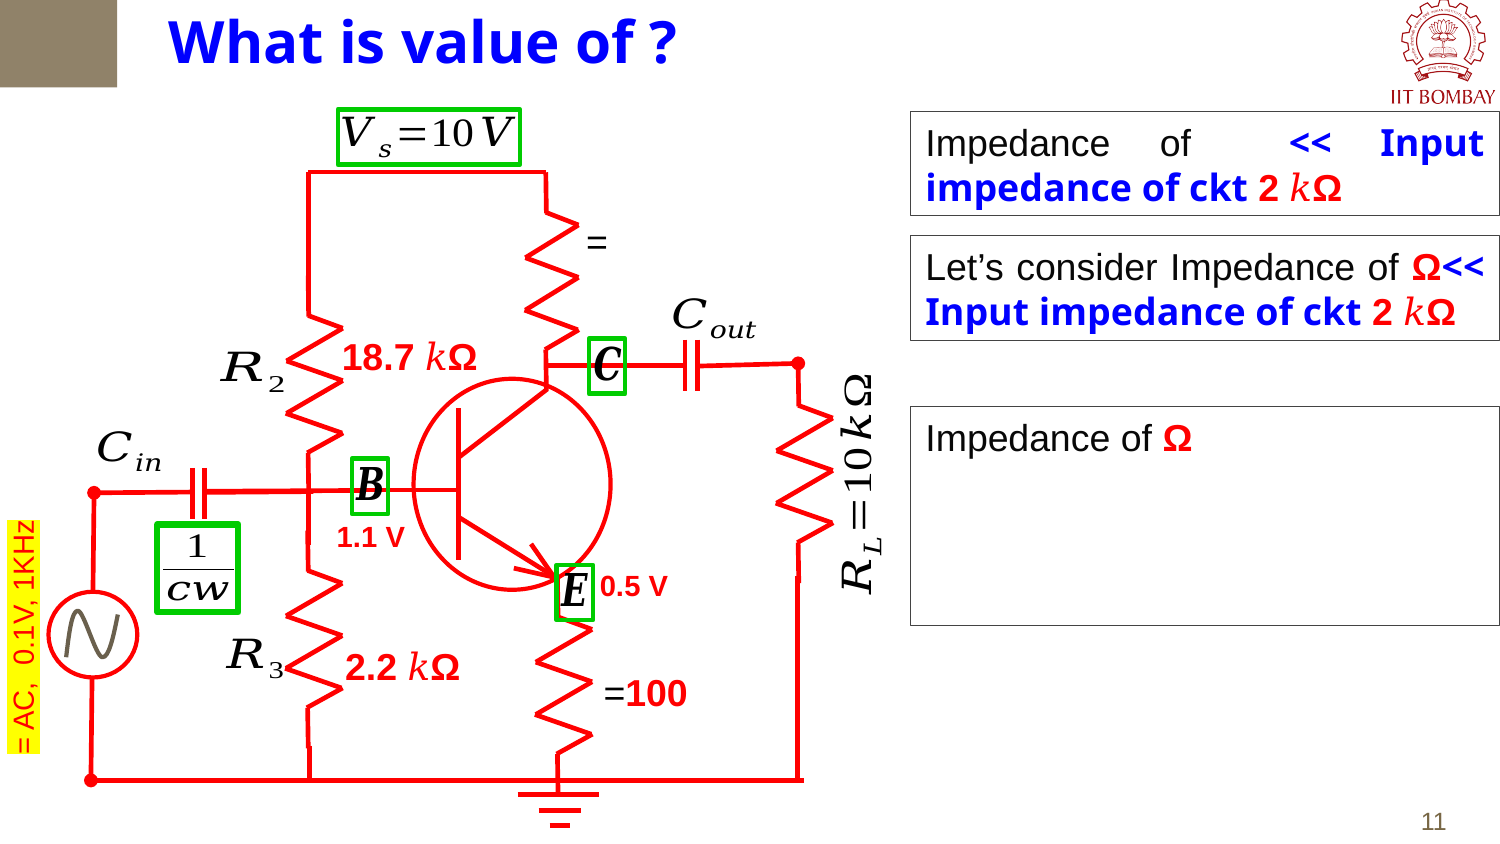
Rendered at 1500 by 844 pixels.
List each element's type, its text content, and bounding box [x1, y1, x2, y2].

text_box [411, 397, 454, 488]
text_box 11 [1406, 798, 1500, 843]
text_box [205, 355, 424, 414]
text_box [454, 656, 673, 715]
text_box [458, 388, 548, 458]
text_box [442, 253, 661, 309]
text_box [204, 610, 424, 669]
picture [1390, 0, 1496, 104]
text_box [513, 567, 525, 578]
text_box 0.5 V [585, 559, 688, 610]
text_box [695, 445, 914, 504]
text_box [64, 608, 120, 660]
text_box 1.1 V [321, 511, 425, 561]
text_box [411, 492, 456, 497]
text_box [0, 0, 118, 88]
text_box 2.2 𝑘Ω [330, 635, 477, 696]
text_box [530, 543, 555, 578]
text_box [412, 498, 454, 572]
text_box 18.7 𝑘Ω [327, 325, 502, 386]
text_box [463, 384, 613, 563]
text_box [562, 567, 577, 578]
text_box [46, 589, 140, 680]
text_box [469, 376, 543, 387]
text_box [479, 586, 542, 592]
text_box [458, 516, 557, 578]
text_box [697, 363, 799, 367]
